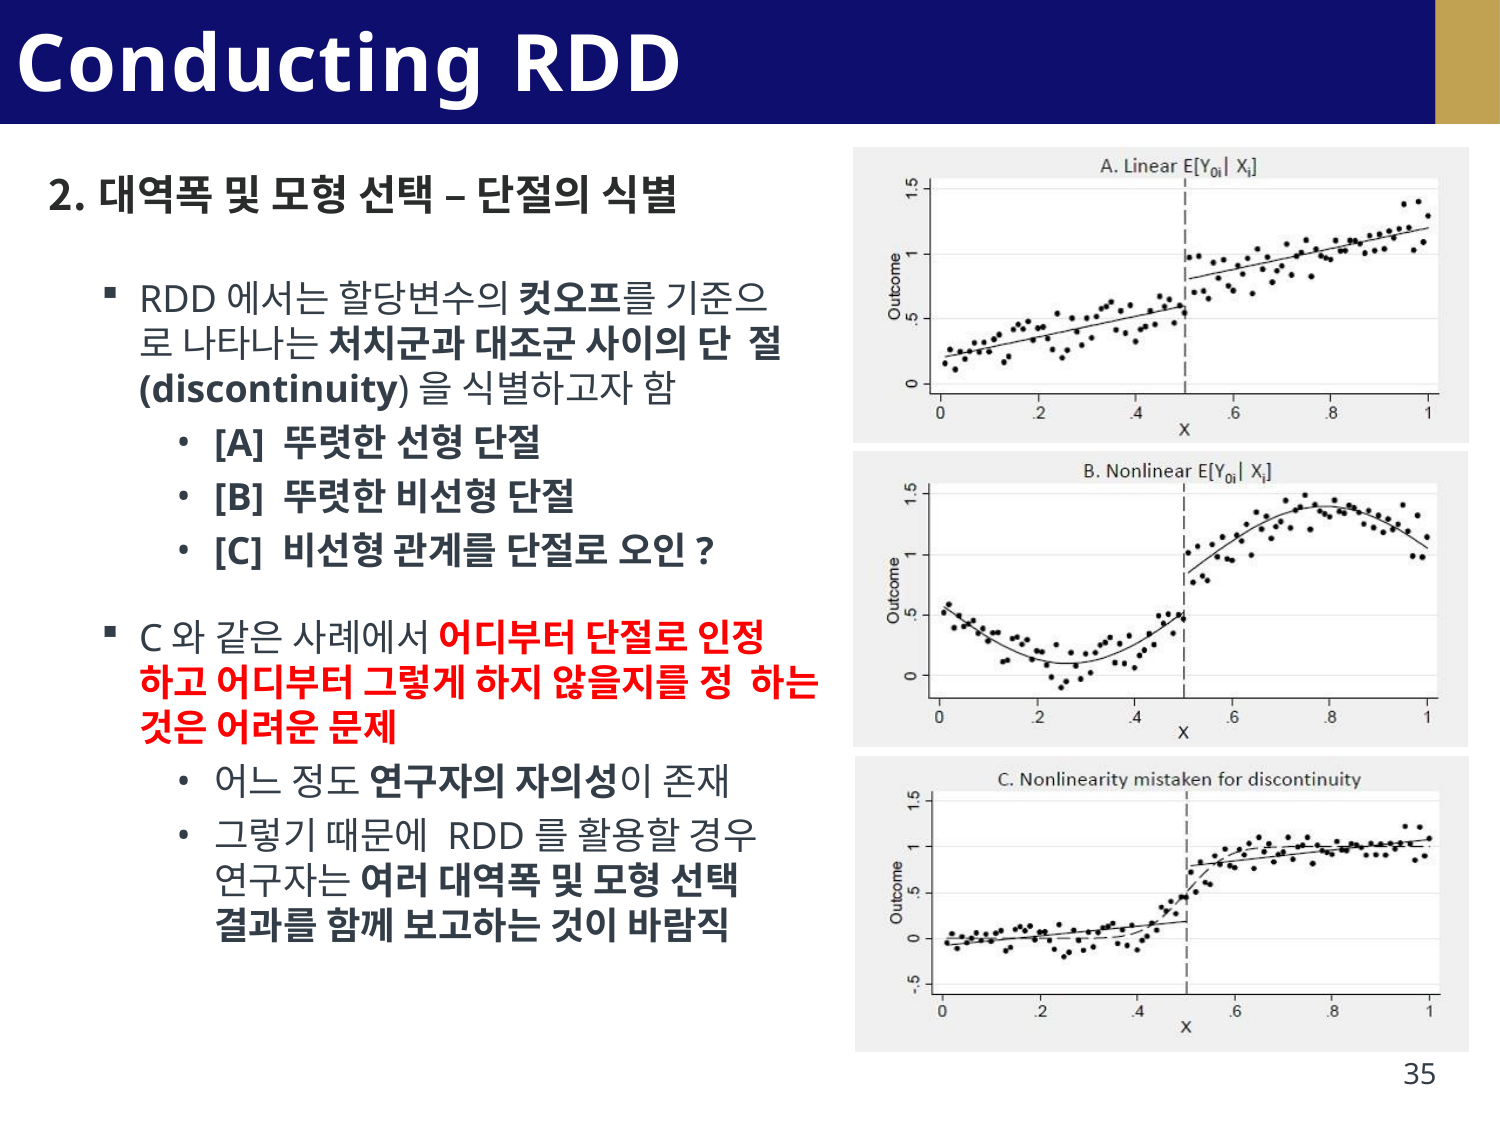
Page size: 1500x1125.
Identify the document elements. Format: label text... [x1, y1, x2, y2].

text_box 대역폭 및 모형 선택 – 단절의 식별 RDD에서는 할당변수의 컷오프를 기준으 로 나타나는 처치군과 대조군 사이의 단 절(discontinuity)을 식별하고자 함 [A] 뚜렷한 선형 단절 [B] 뚜렷한 비선형 단절 [C] 비선형 관계를 단절로 오인? C와 같은 사례에서 어디부터 단절로 인정 하고 어디부터 그렇게 하지 않을지를 정 하는 것은 어려운 문제 어느 정도 연구자의 자의성이 존재 그렇기 때문에 RDD를 활용할 경우 연구자는 여러 대역폭 및 모형 선택 결과를 함께 보고하는 것이 바람직 [46, 166, 832, 947]
picture [854, 756, 1469, 1053]
slide_number 35 [1397, 1060, 1442, 1125]
picture [853, 451, 1468, 748]
picture [853, 146, 1469, 443]
title Conducting RDD Analysis [12, 10, 1027, 203]
